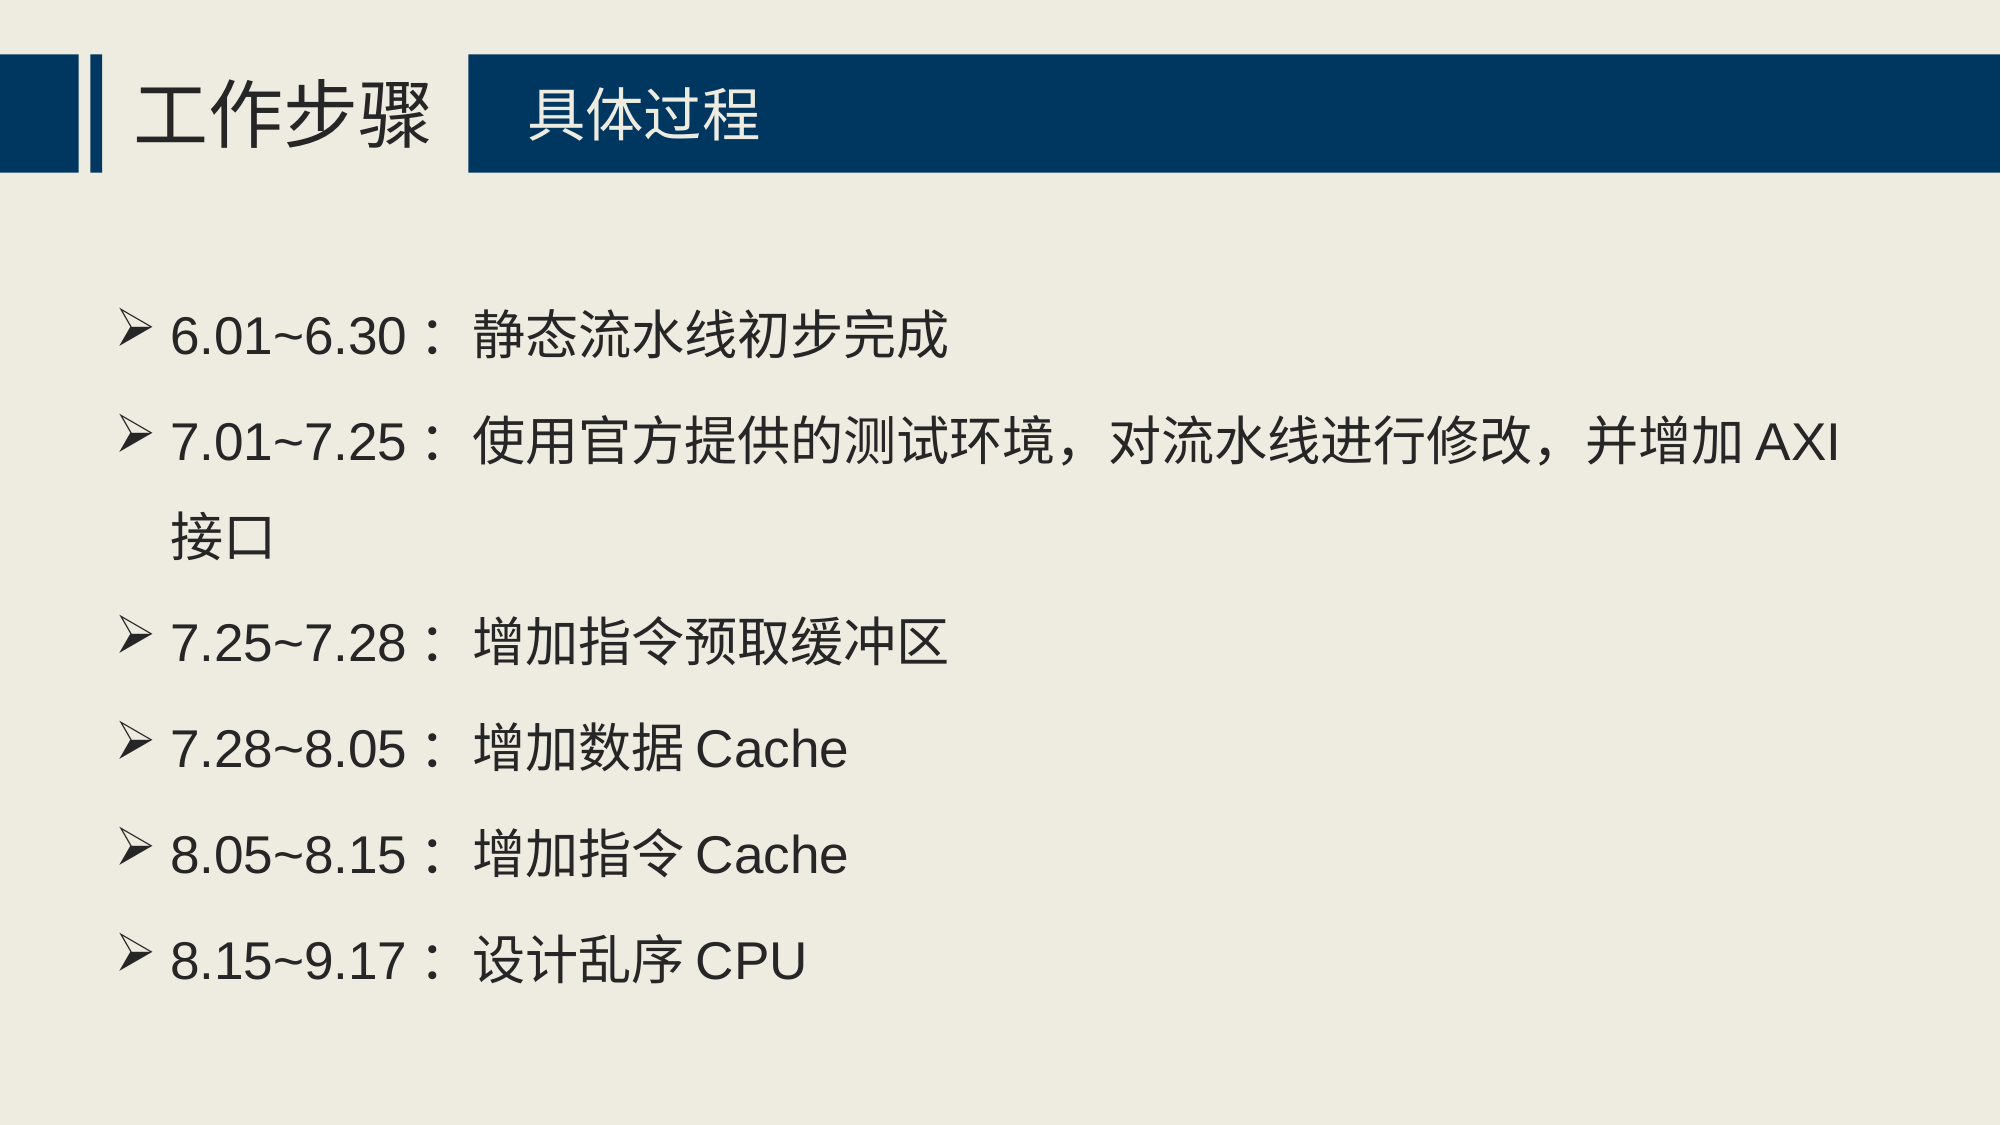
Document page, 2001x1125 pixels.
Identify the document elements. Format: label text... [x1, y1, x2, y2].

text_box 6.01~6.30：静态流水线初步完成 7.01~7.25：使用官方提供的测试环境，对流水线进行修改，并增加AXI接口 7.25~7.28：增加指令预取缓冲区 7.28~8.05：增加数据Cache 8.05~8.15：增加指令Cache 8.15~9.17：设计乱序CPU [99, 262, 1900, 1005]
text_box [0, 54, 2000, 173]
